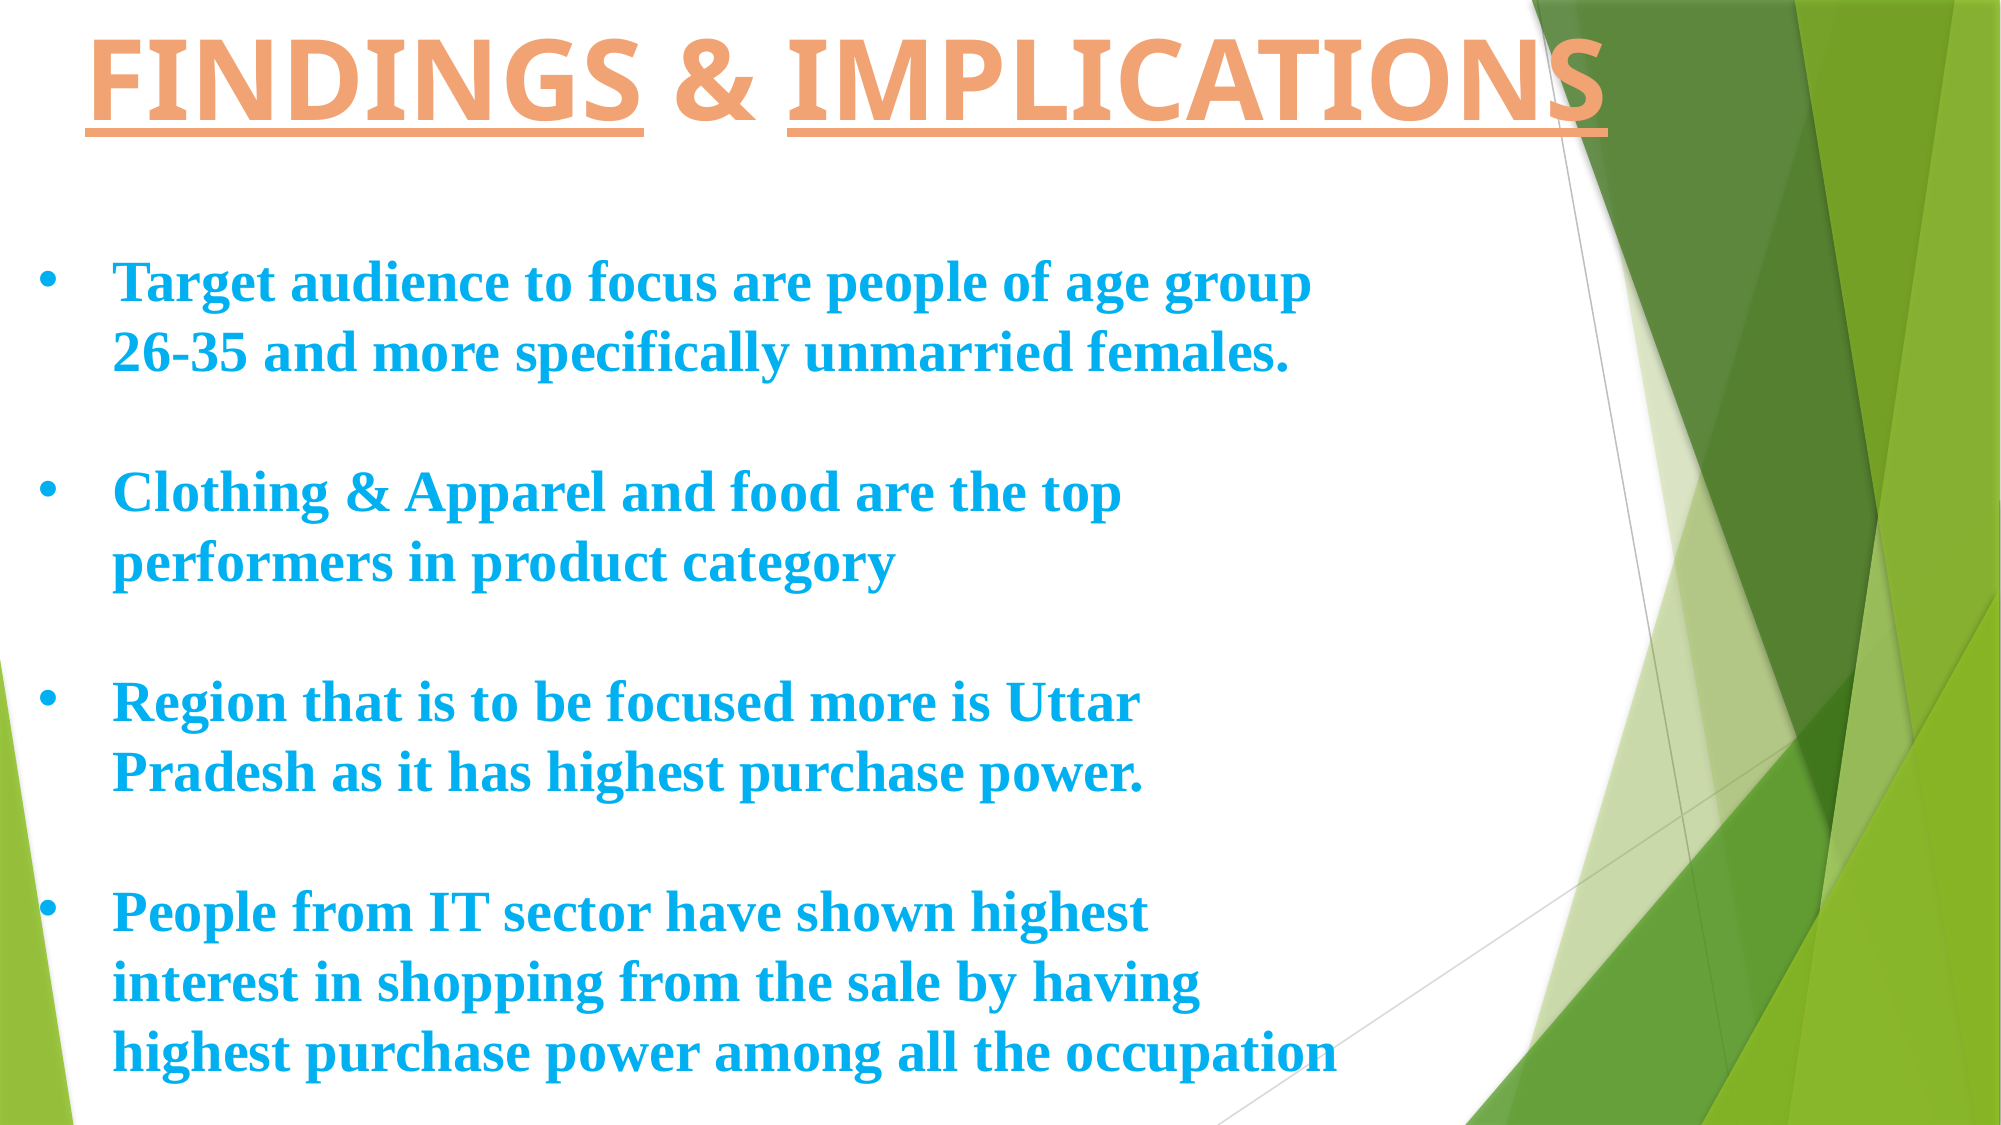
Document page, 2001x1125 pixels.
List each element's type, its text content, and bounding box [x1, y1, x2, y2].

text_box FINDINGS & IMPLICATIONS [69, 0, 1624, 150]
text_box Target audience to focus are people of age group 26-35 and more specifically unmarried females. Clothing & Apparel and food are the top performers in product category Region that is to be focused more is Uttar Pradesh as it has highest purchase power. People from IT sector have shown highest interest in shopping from the sale by having highest purchase power among all the occupation [23, 235, 1363, 1091]
